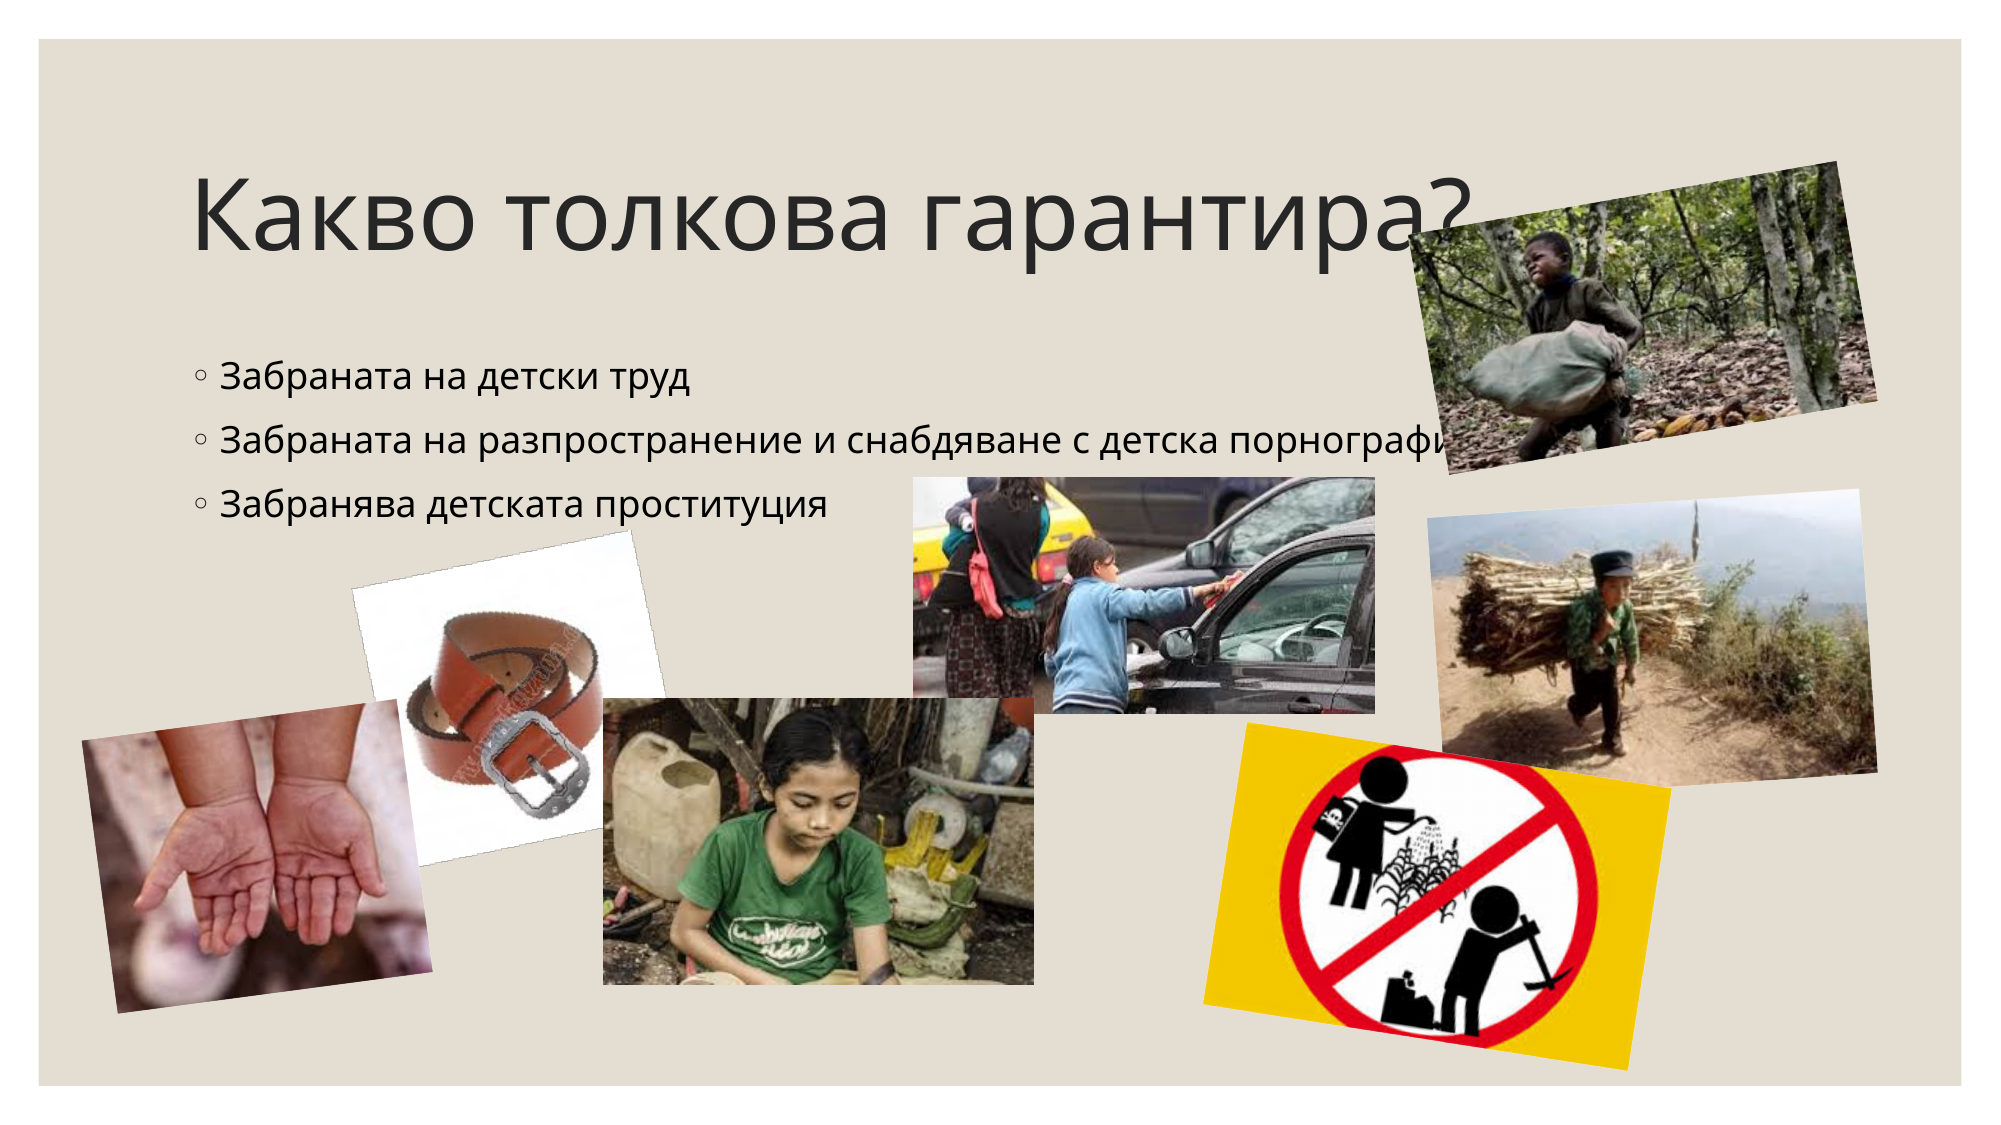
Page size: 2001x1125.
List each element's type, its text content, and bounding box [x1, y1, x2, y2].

title Какво толкова гарантира? [174, 105, 1825, 331]
picture [82, 477, 1375, 1013]
picture [1408, 162, 1877, 474]
picture [1204, 489, 1877, 1070]
list Забраната на детски труд Забраната на разпространение и снабдяване с детска порнография Забранява детската проституция [174, 345, 1825, 990]
